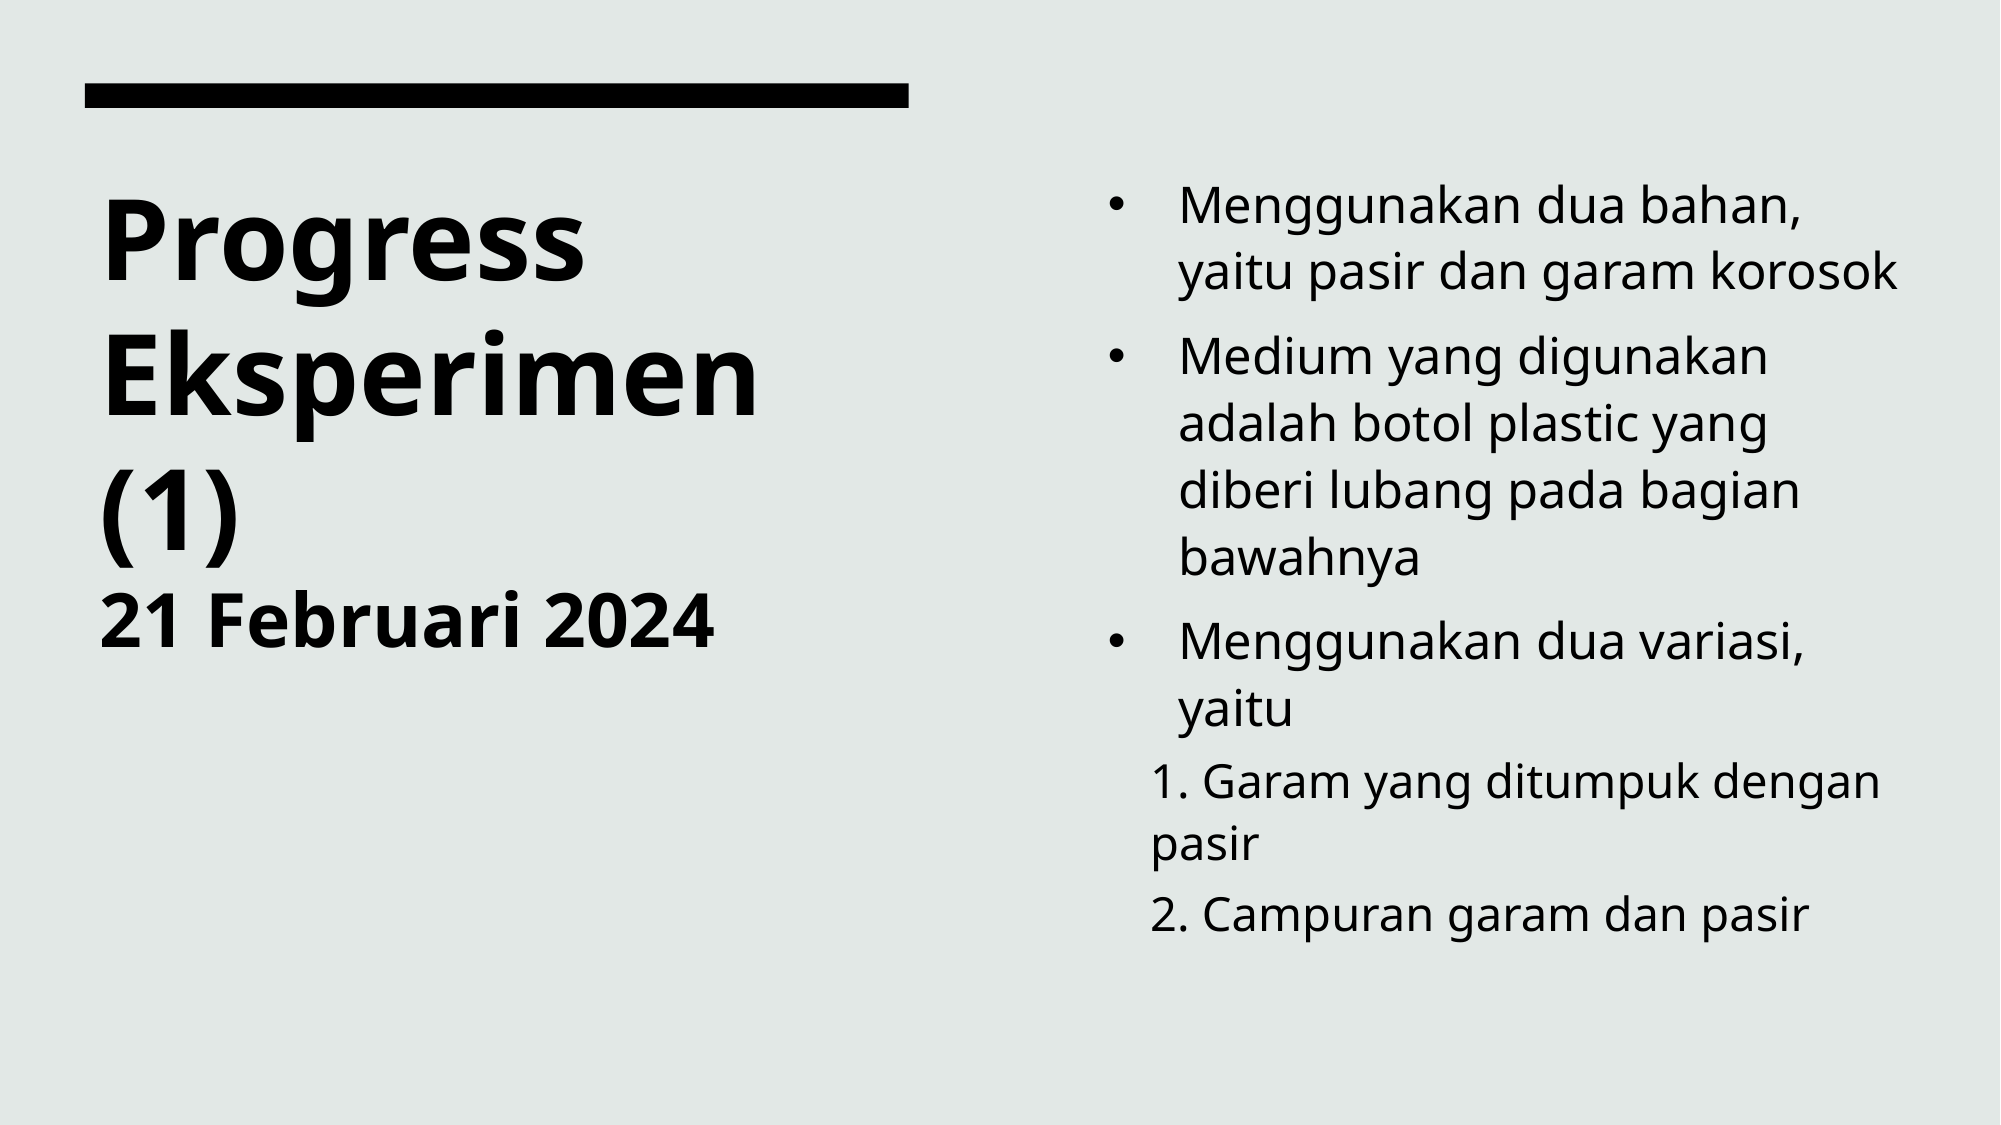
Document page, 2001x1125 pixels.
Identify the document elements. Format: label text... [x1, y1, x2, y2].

title Progress Eksperimen (1) 21 Februari 2024 [84, 160, 909, 960]
list Menggunakan dua bahan, yaitu pasir dan garam korosok Medium yang digunakan adalah botol plastic yang diberi lubang pada bagian bawahnya Menggunakan dua variasi, yaitu 1. Garam yang ditumpuk dengan pasir 2. Campuran garam dan pasir [1092, 158, 1917, 958]
